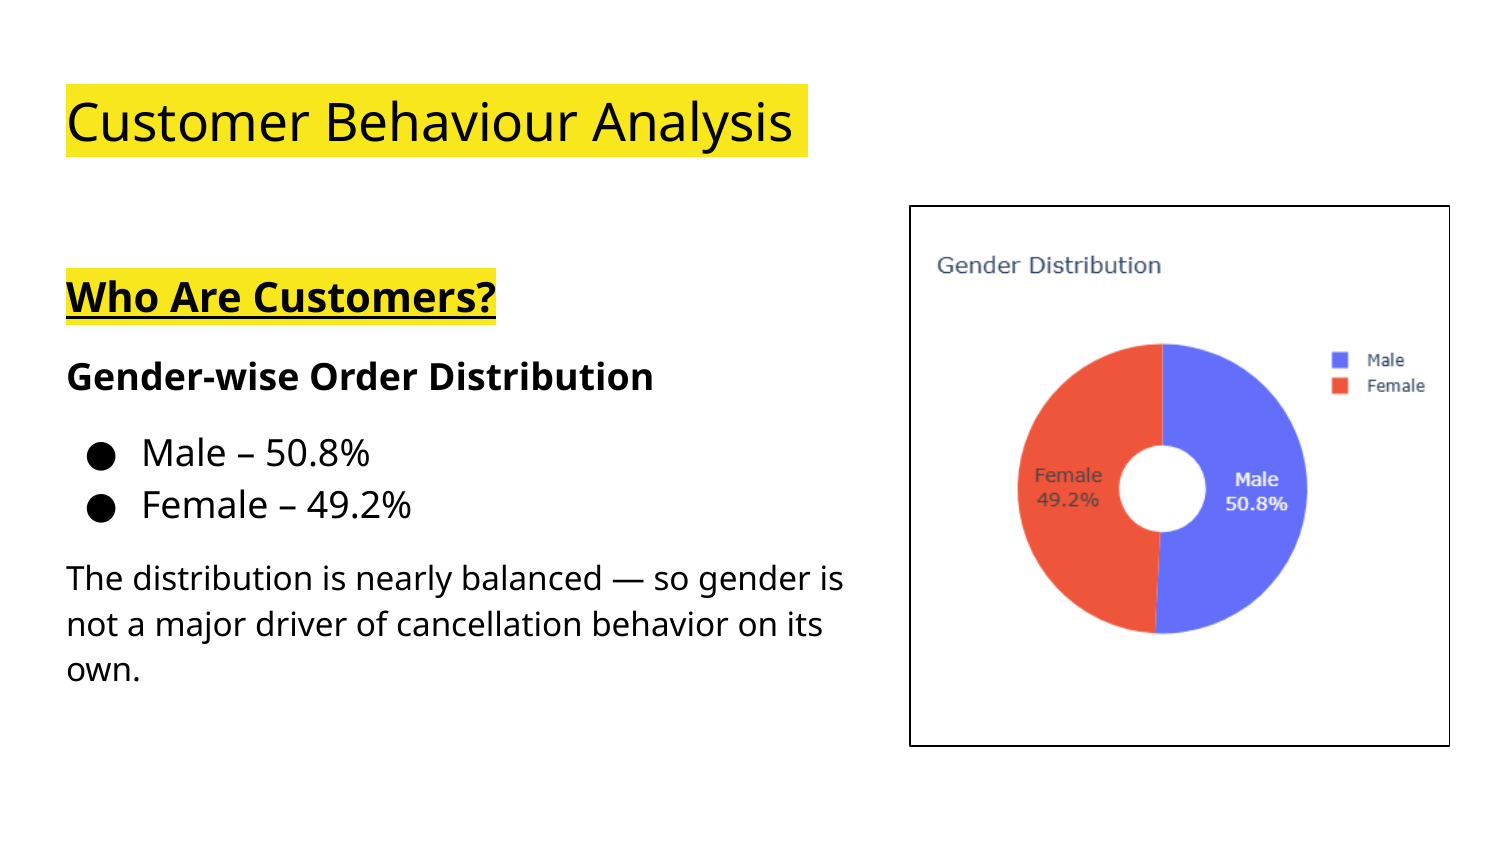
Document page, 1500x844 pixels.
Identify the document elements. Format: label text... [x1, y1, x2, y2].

title Customer Behaviour Analysis [51, 72, 1449, 167]
list Who Are Customers? Gender-wise Order Distribution Male – 50.8% Female – 49.2% The distribution is nearly balanced — so gender is not a major driver of cancellation behavior on its own. [51, 202, 864, 750]
picture [910, 206, 1450, 746]
